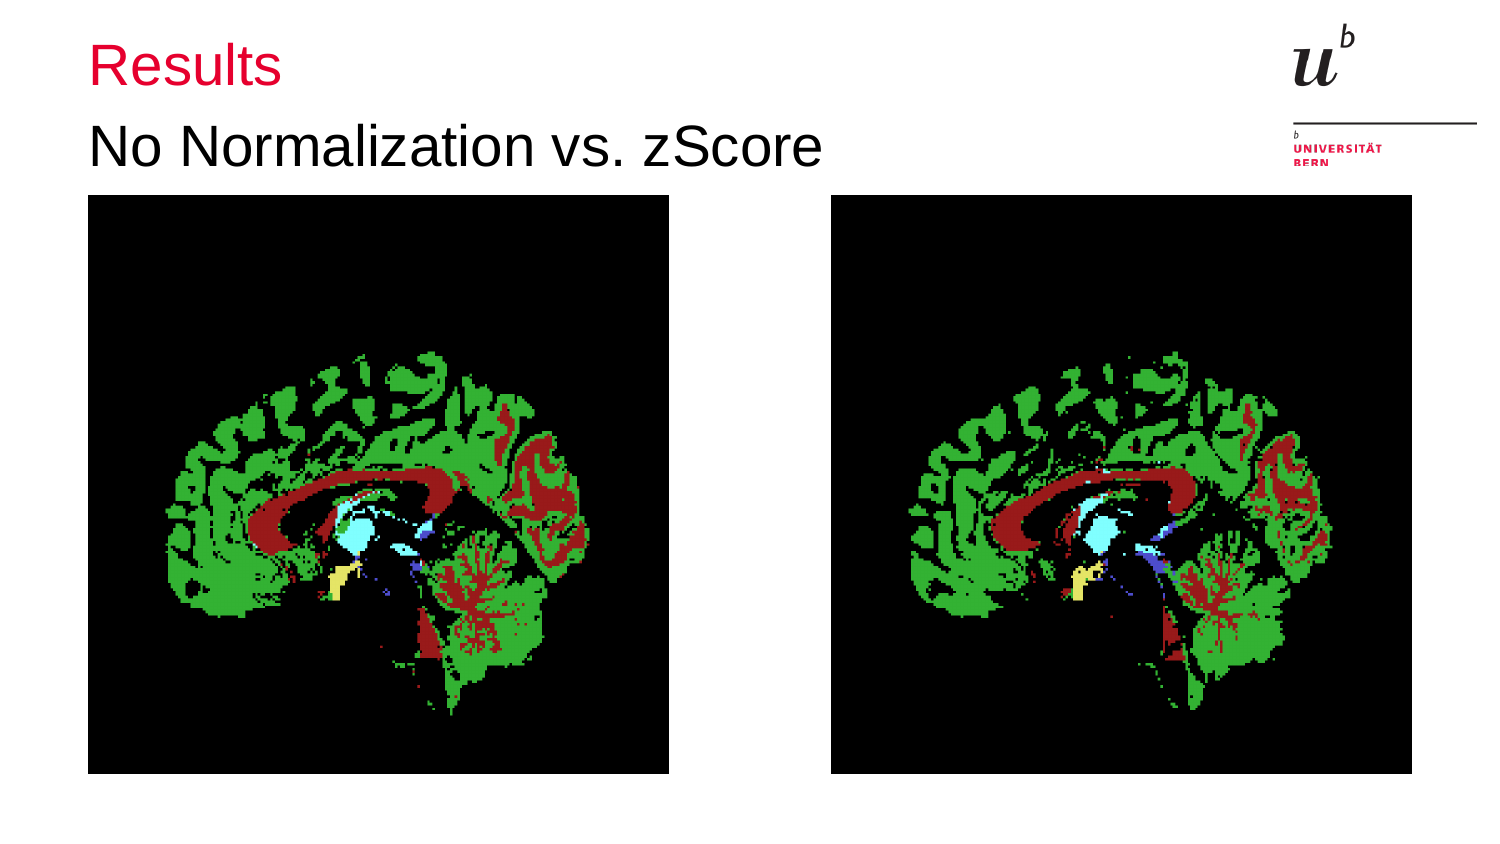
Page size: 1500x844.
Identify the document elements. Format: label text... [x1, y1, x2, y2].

title Results [88, 30, 1241, 98]
list No Normalization vs. zScore [88, 111, 1241, 179]
picture [830, 195, 1412, 775]
picture [88, 195, 669, 775]
